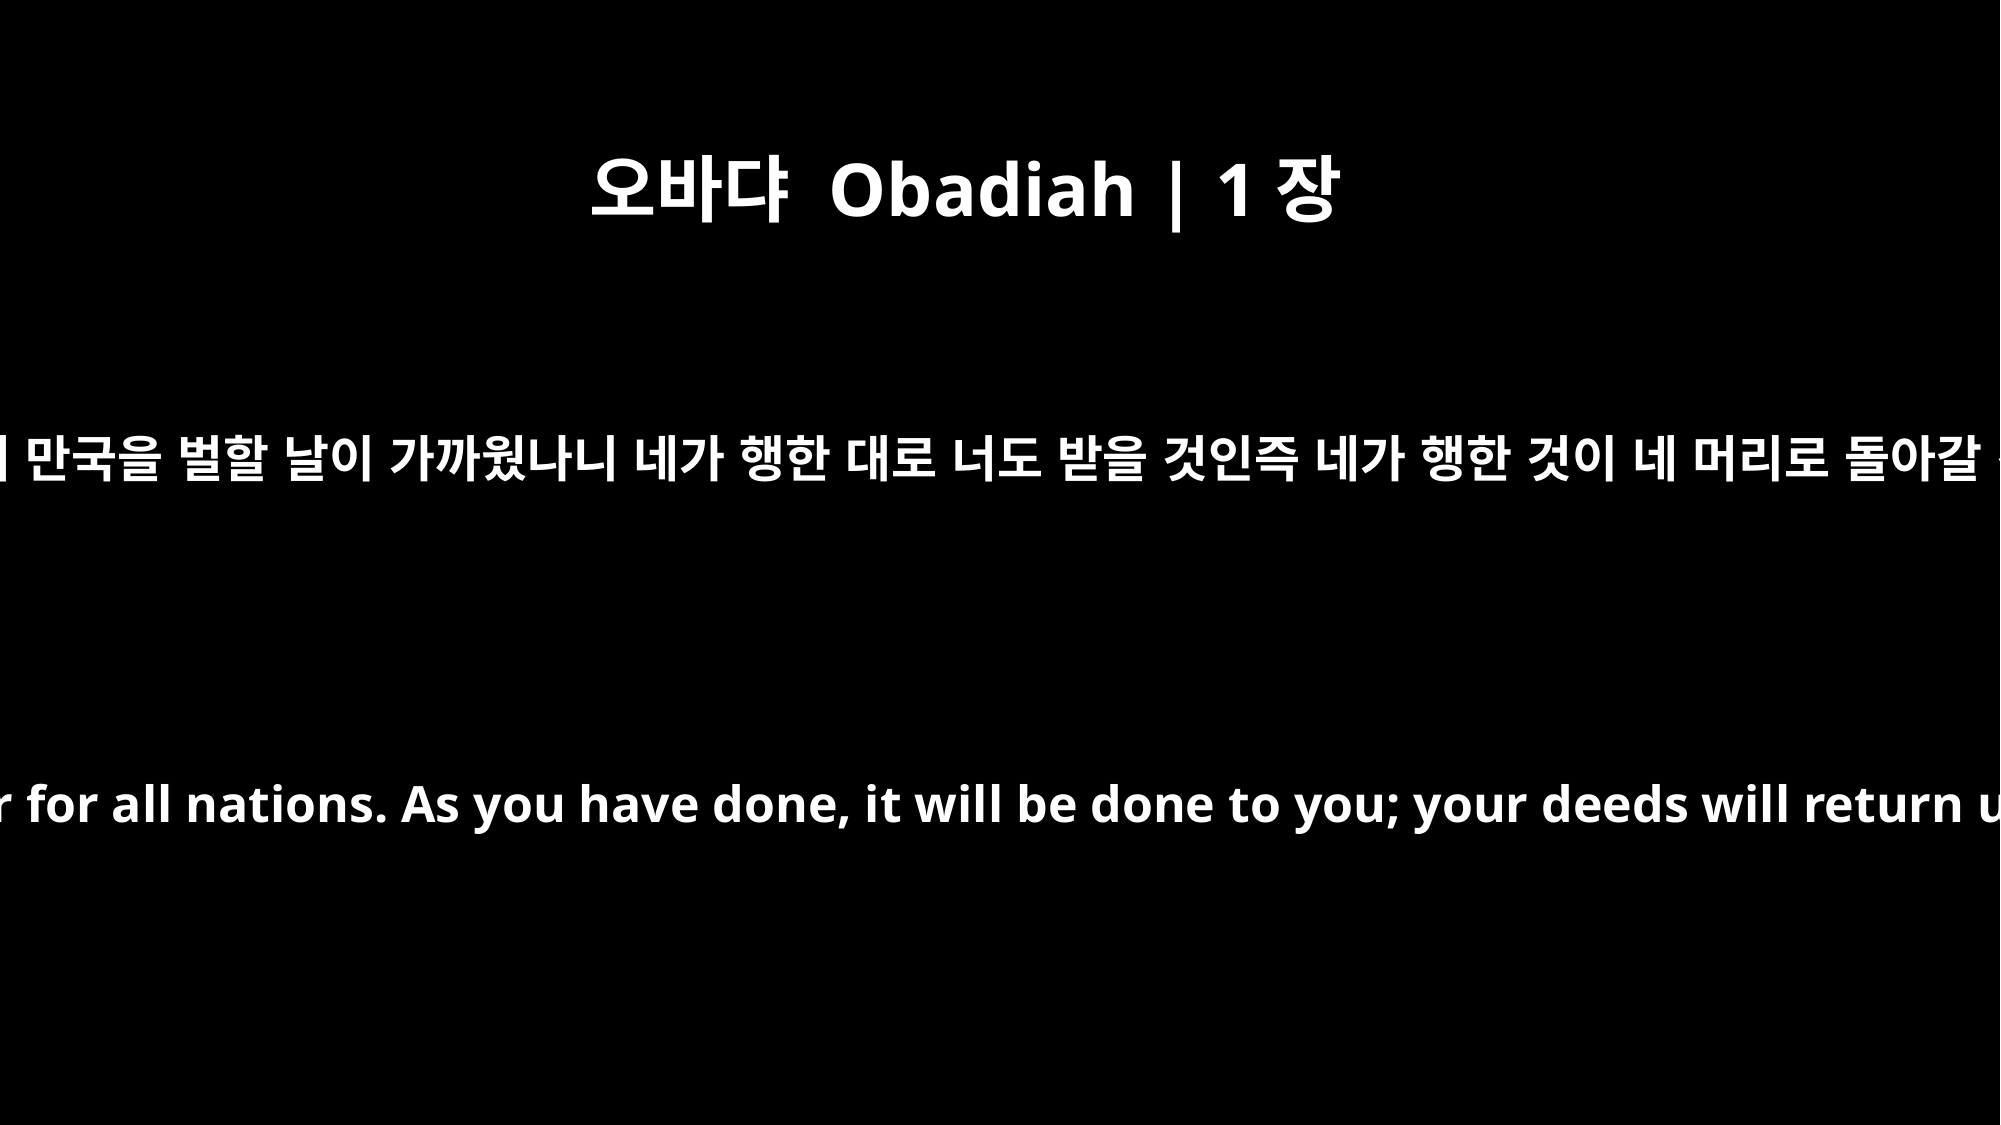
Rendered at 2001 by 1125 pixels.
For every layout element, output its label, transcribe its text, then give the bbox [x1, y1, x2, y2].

text_box 오바댜 Obadiah | 1장 [574, 136, 1358, 239]
text_box "The day of the LORD is near for all nations. As you have done, it will be done to you; your deeds will return upon your own head. [0, 764, 2000, 840]
text_box 15 여호와께서 만국을 벌할 날이 가까웠나니 네가 행한 대로 너도 받을 것인즉 네가 행한 것이 네 머리로 돌아갈 것이라 [0, 359, 2000, 495]
